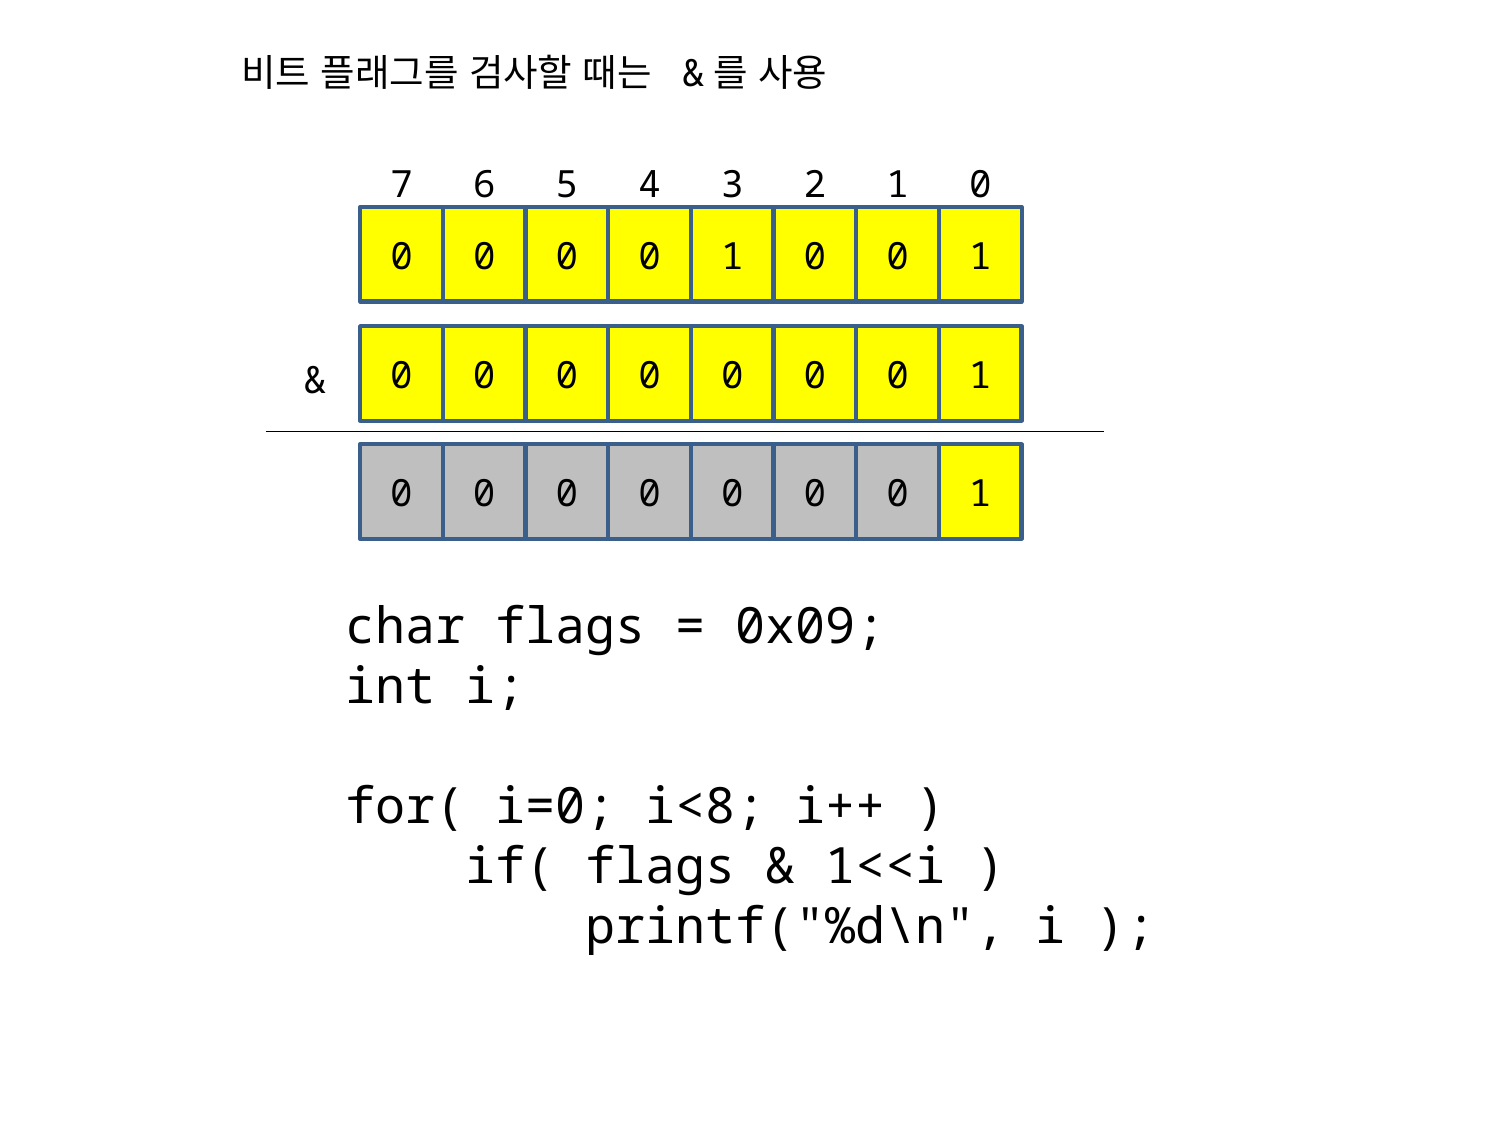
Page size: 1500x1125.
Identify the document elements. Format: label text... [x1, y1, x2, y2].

text_box 0 [854, 442, 937, 541]
text_box 0 [441, 324, 523, 423]
text_box 0 [358, 324, 441, 423]
text_box 0 [771, 442, 854, 541]
text_box 0 [937, 133, 1024, 232]
text_box char flags = 0x09; int i; for( i=0; i<8; i++ ) if( flags & 1<<i ) printf("%d\n", i ); [330, 586, 1170, 961]
text_box 0 [523, 324, 606, 423]
text_box 0 [606, 232, 689, 304]
text_box 0 [523, 232, 606, 304]
text_box 비트 플래그를 검사할 때는 &를 사용 [226, 41, 843, 102]
text_box 0 [772, 232, 854, 304]
text_box 0 [854, 232, 937, 304]
text_box 1 [937, 232, 1024, 304]
text_box 0 [523, 442, 606, 541]
text_box 0 [689, 324, 771, 423]
text_box 0 [854, 324, 937, 423]
text_box 0 [771, 324, 854, 423]
text_box 0 [689, 442, 771, 541]
text_box 1 [937, 442, 1024, 541]
text_box 3 [689, 133, 772, 232]
text_box 0 [606, 442, 689, 541]
text_box 6 [441, 133, 523, 232]
text_box 2 [772, 133, 854, 232]
text_box 1 [937, 324, 1024, 423]
text_box 0 [441, 232, 523, 304]
text_box & [288, 348, 341, 409]
text_box 5 [523, 133, 606, 232]
text_box 0 [441, 442, 523, 541]
text_box 0 [358, 232, 441, 304]
text_box 1 [689, 232, 772, 304]
text_box 0 [358, 442, 441, 541]
text_box 7 [358, 133, 441, 232]
text_box 1 [854, 133, 937, 232]
text_box 4 [606, 133, 689, 232]
text_box 0 [606, 324, 689, 423]
